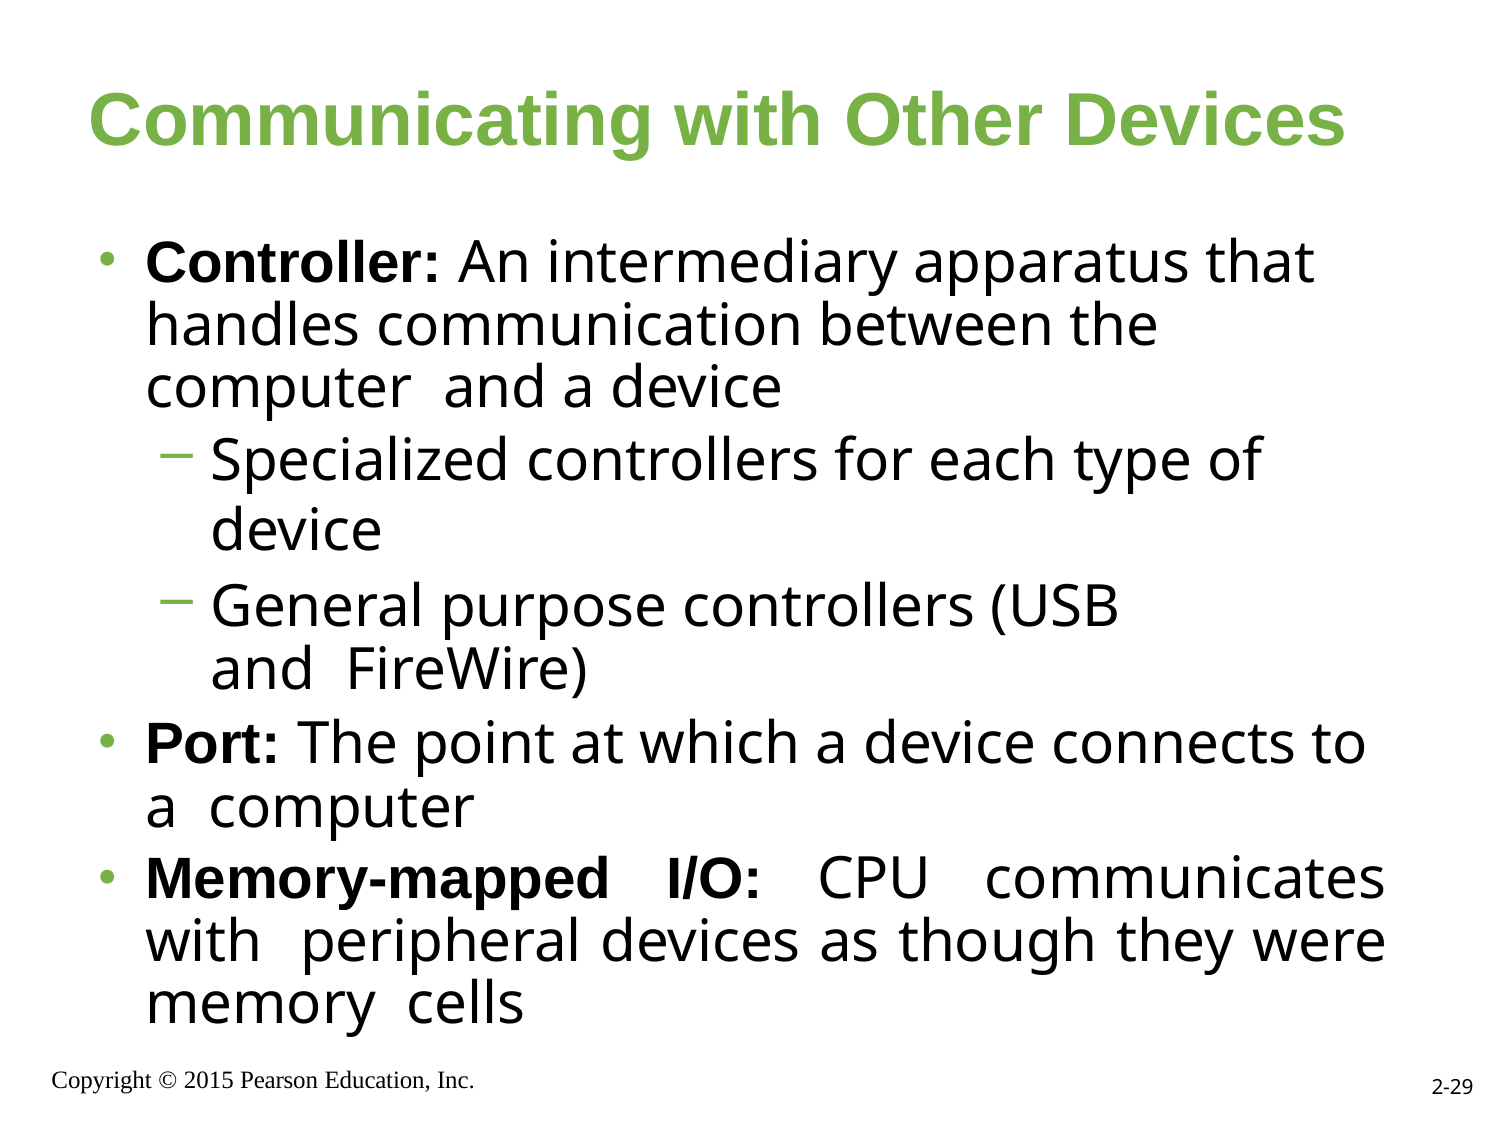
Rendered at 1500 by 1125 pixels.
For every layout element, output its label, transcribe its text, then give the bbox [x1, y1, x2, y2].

text_box Controller: An intermediary apparatus that handles communication between the computer and a device Specialized controllers for each type of device General purpose controllers (USB and FireWire) Port: The point at which a device connects to a computer Memory-mapped I/O: CPU communicates with peripheral devices as though they were memory cells [95, 221, 1398, 1036]
footer Copyright © 2015 Pearson Education, Inc. [49, 1063, 480, 1125]
slide_number 2-29 [1429, 1073, 1480, 1125]
title Communicating with Other Devices [86, 68, 1353, 259]
